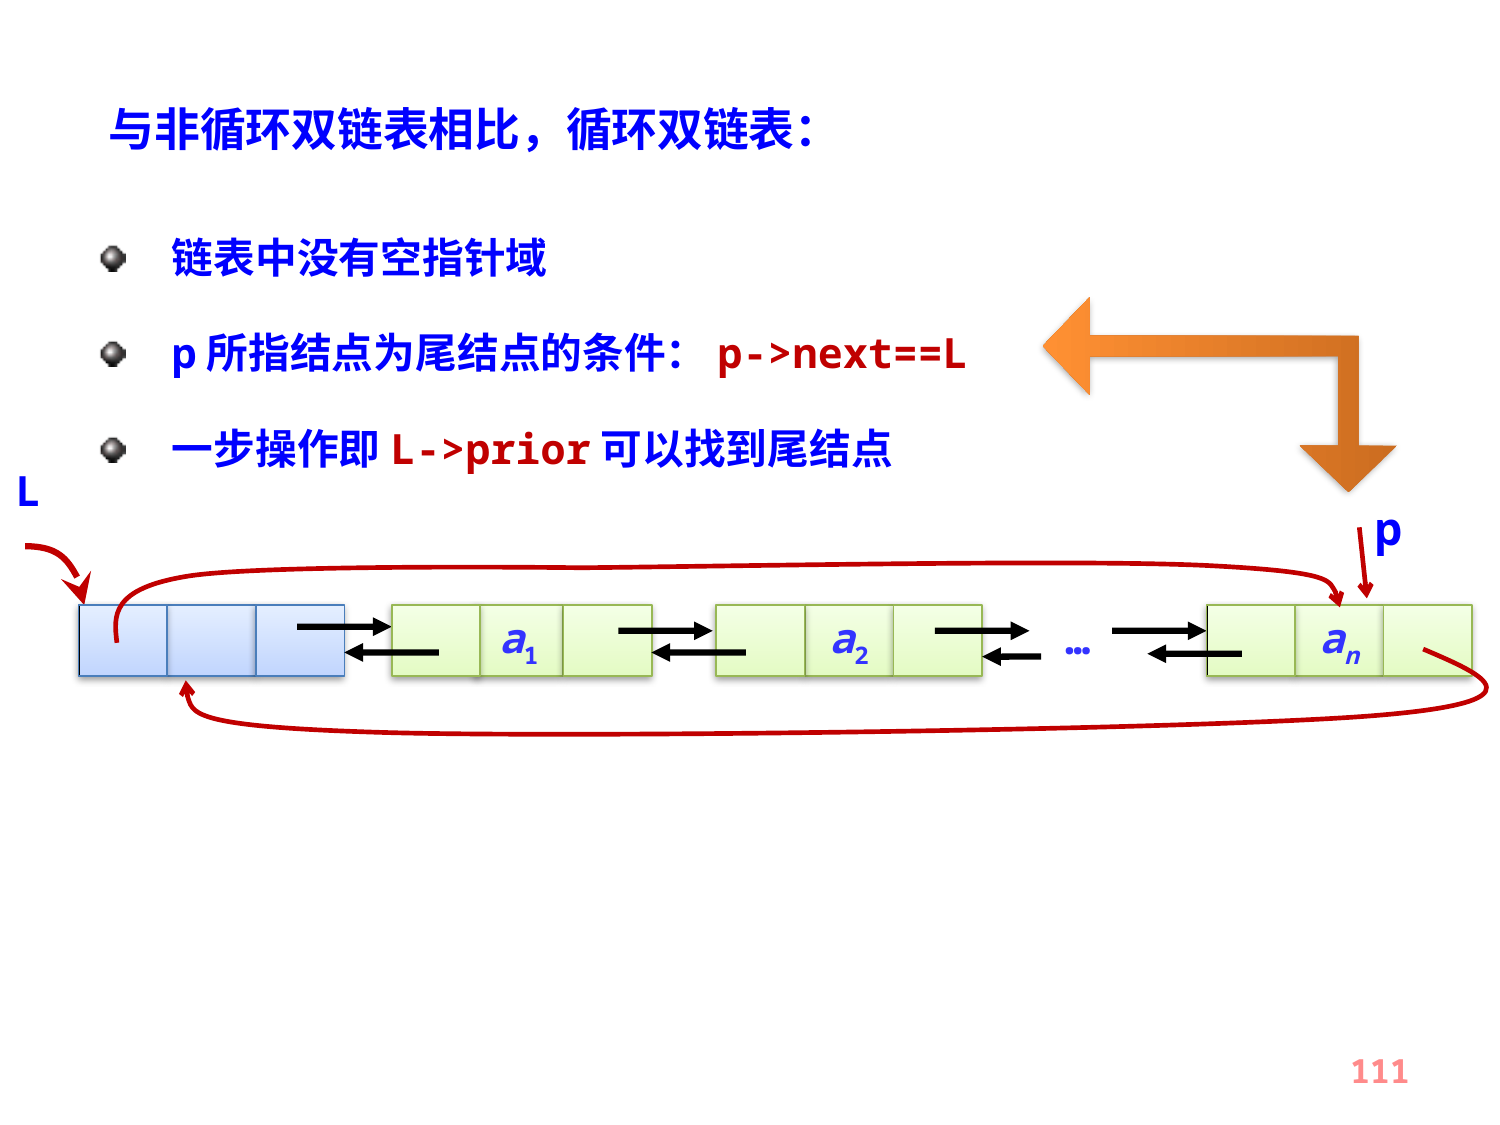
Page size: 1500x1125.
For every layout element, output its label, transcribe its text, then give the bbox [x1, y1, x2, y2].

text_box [24, 491, 1500, 739]
text_box L [1, 457, 72, 522]
picture [96, 337, 126, 367]
text_box 与非循环双链表相比，循环双链表： [93, 93, 985, 164]
slide_number 111 [1074, 1042, 1425, 1103]
picture [96, 433, 126, 463]
text_box [1042, 297, 1398, 490]
text_box 链表中没有空指针域 p所指结点为尾结点的条件：p->next==L 一步操作即L->prior可以找到尾结点 [82, 199, 1125, 481]
picture [96, 241, 126, 272]
